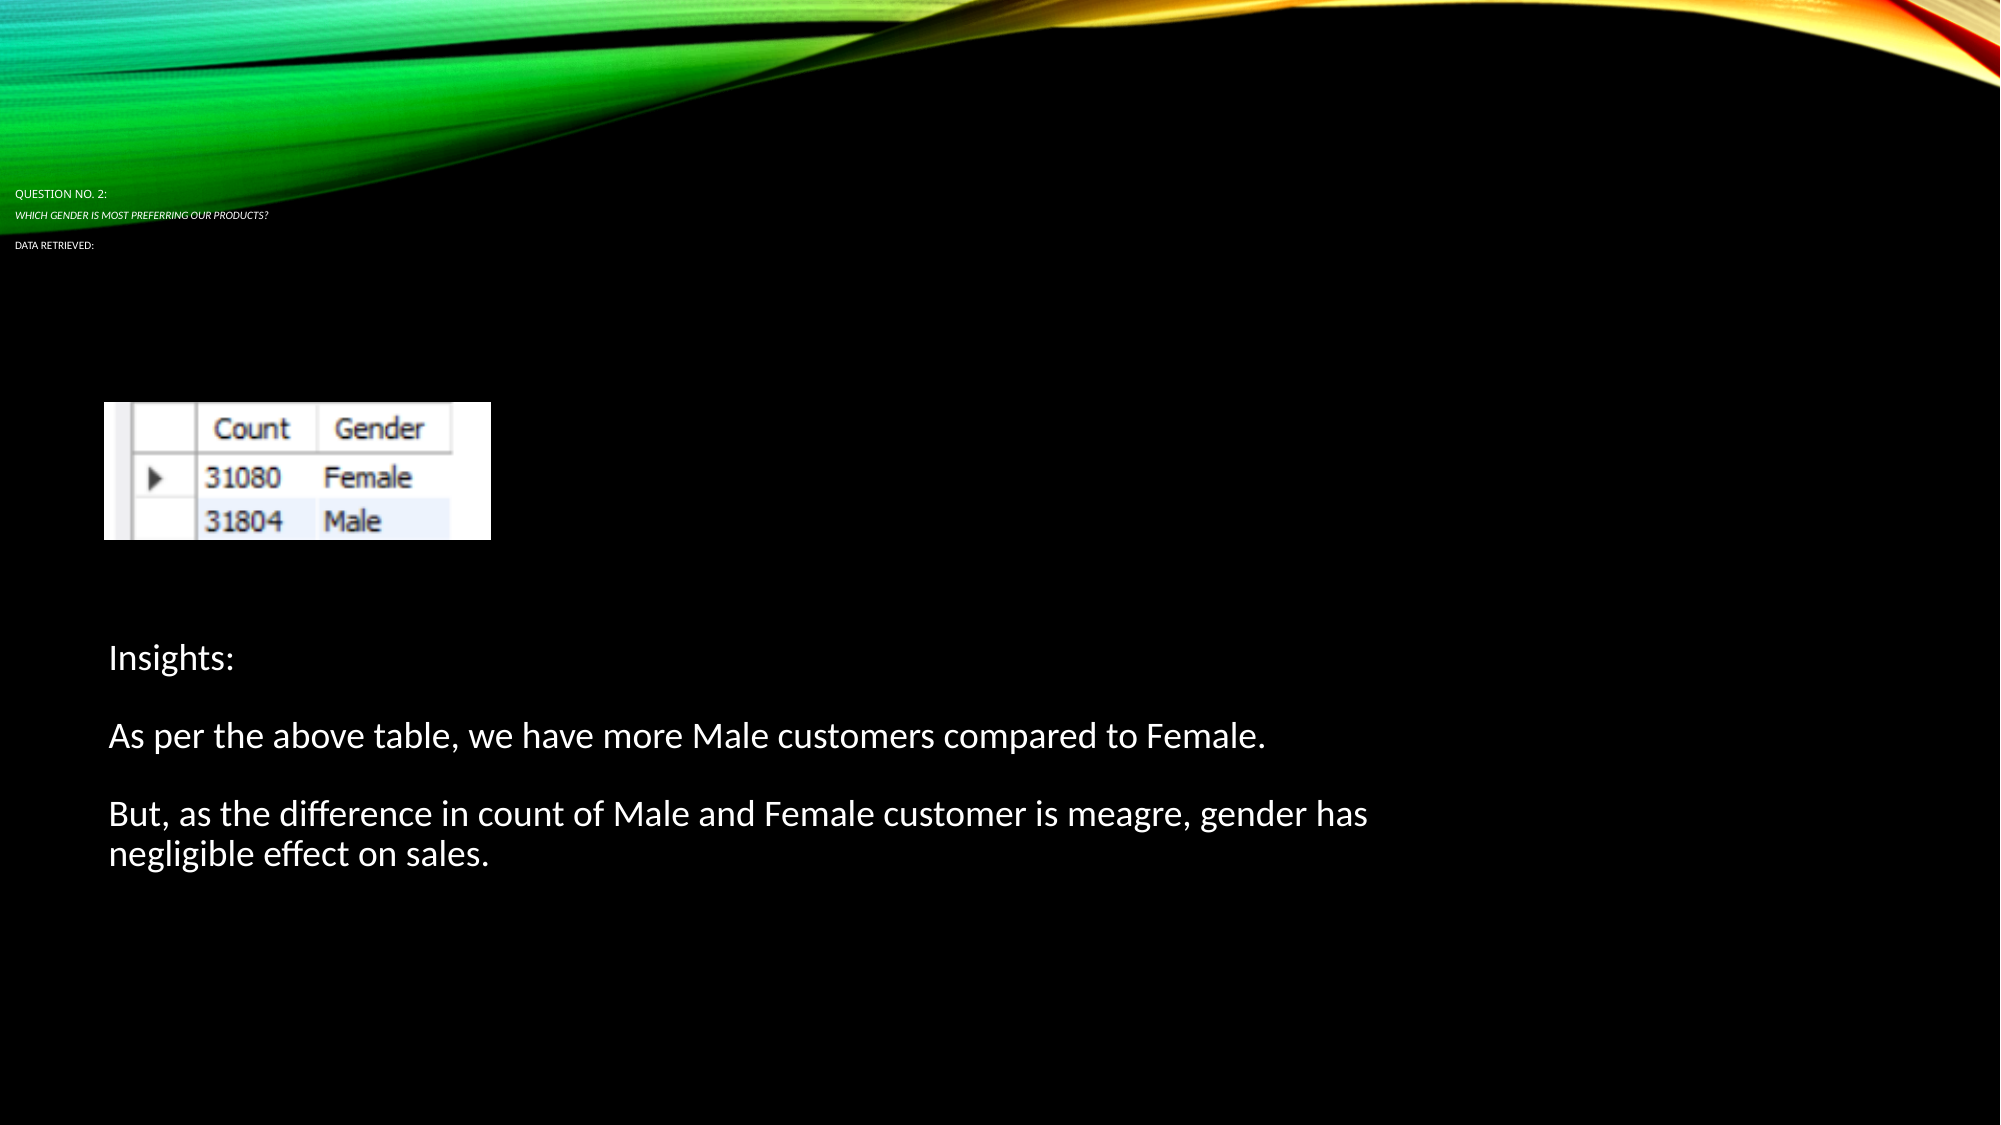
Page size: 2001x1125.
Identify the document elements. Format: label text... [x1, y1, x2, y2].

picture [104, 402, 491, 540]
title Question No. 2: Which gender is most preferring our products? Data Retrieved: [0, 159, 1225, 260]
subtitle Insights: As per the above table, we have more Male customers compared to Female. But, as the difference in count of Male and Female customer is meagre, gender has negligible effect on sales. [93, 632, 1513, 925]
picture [0, 0, 2000, 237]
